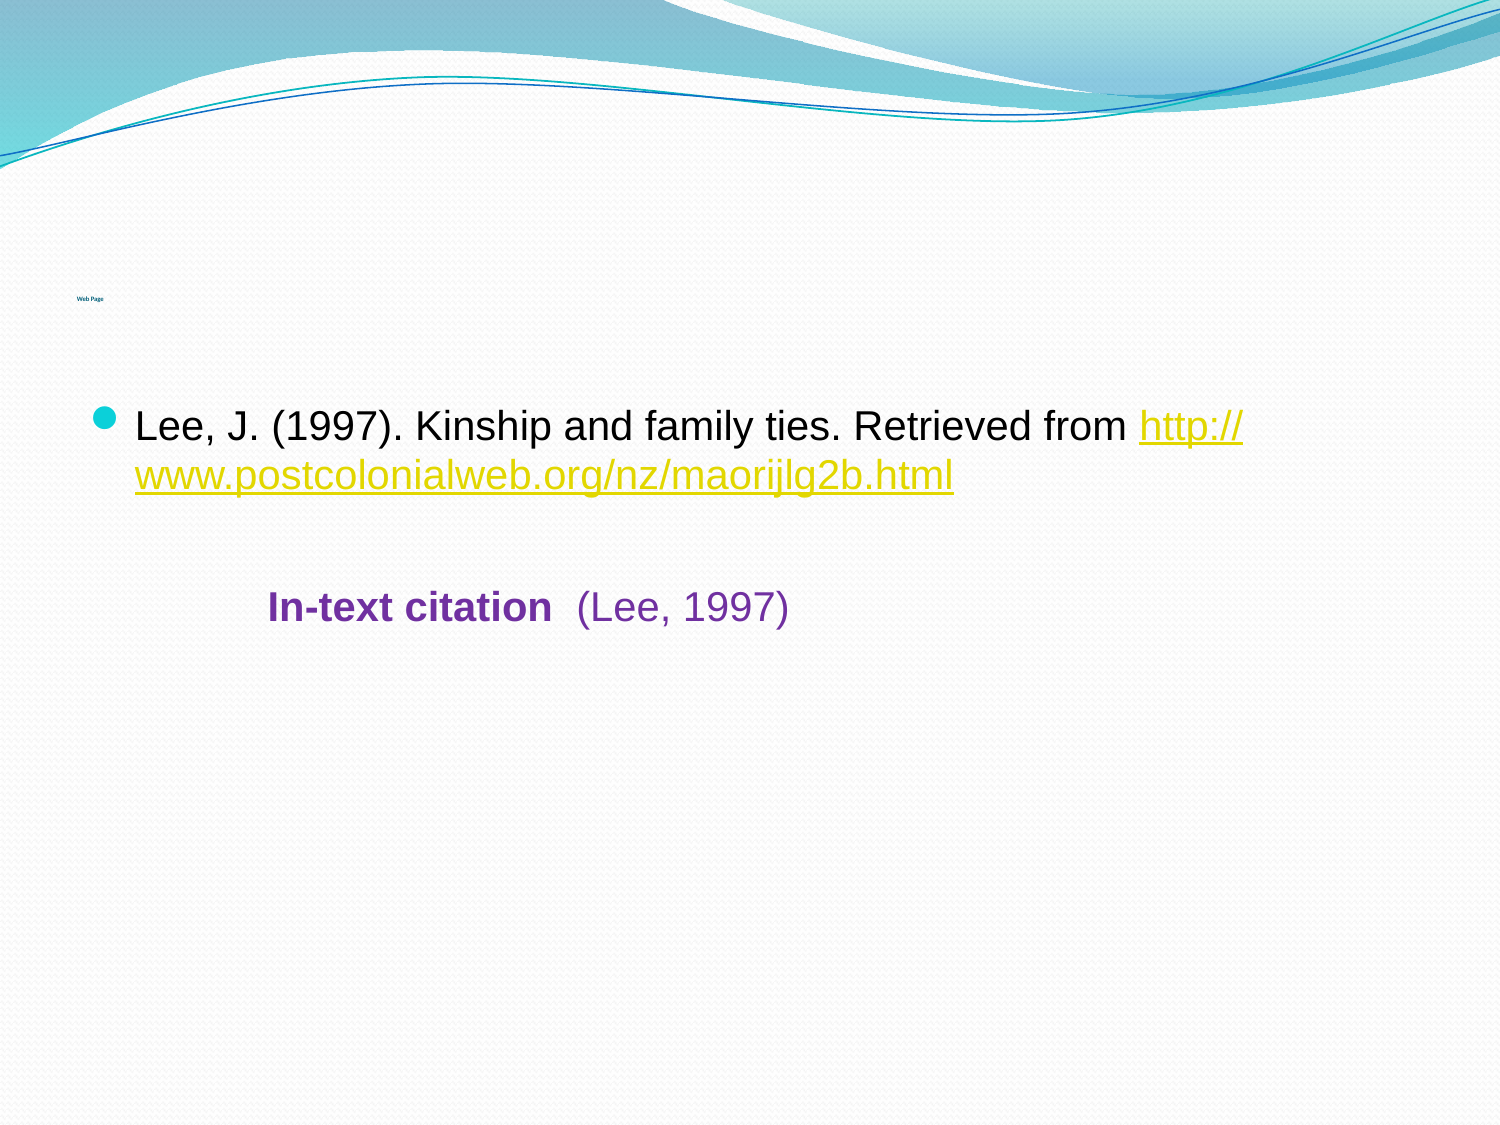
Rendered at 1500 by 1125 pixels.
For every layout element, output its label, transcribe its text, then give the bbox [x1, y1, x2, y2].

list Lee, J. (1997). Kinship and family ties. Retrieved from http://www.postcolonialweb.org/nz/maorijlg2b.html In-text citation (Lee, 1997) [75, 317, 1425, 1038]
title Web Page [75, 162, 1425, 303]
